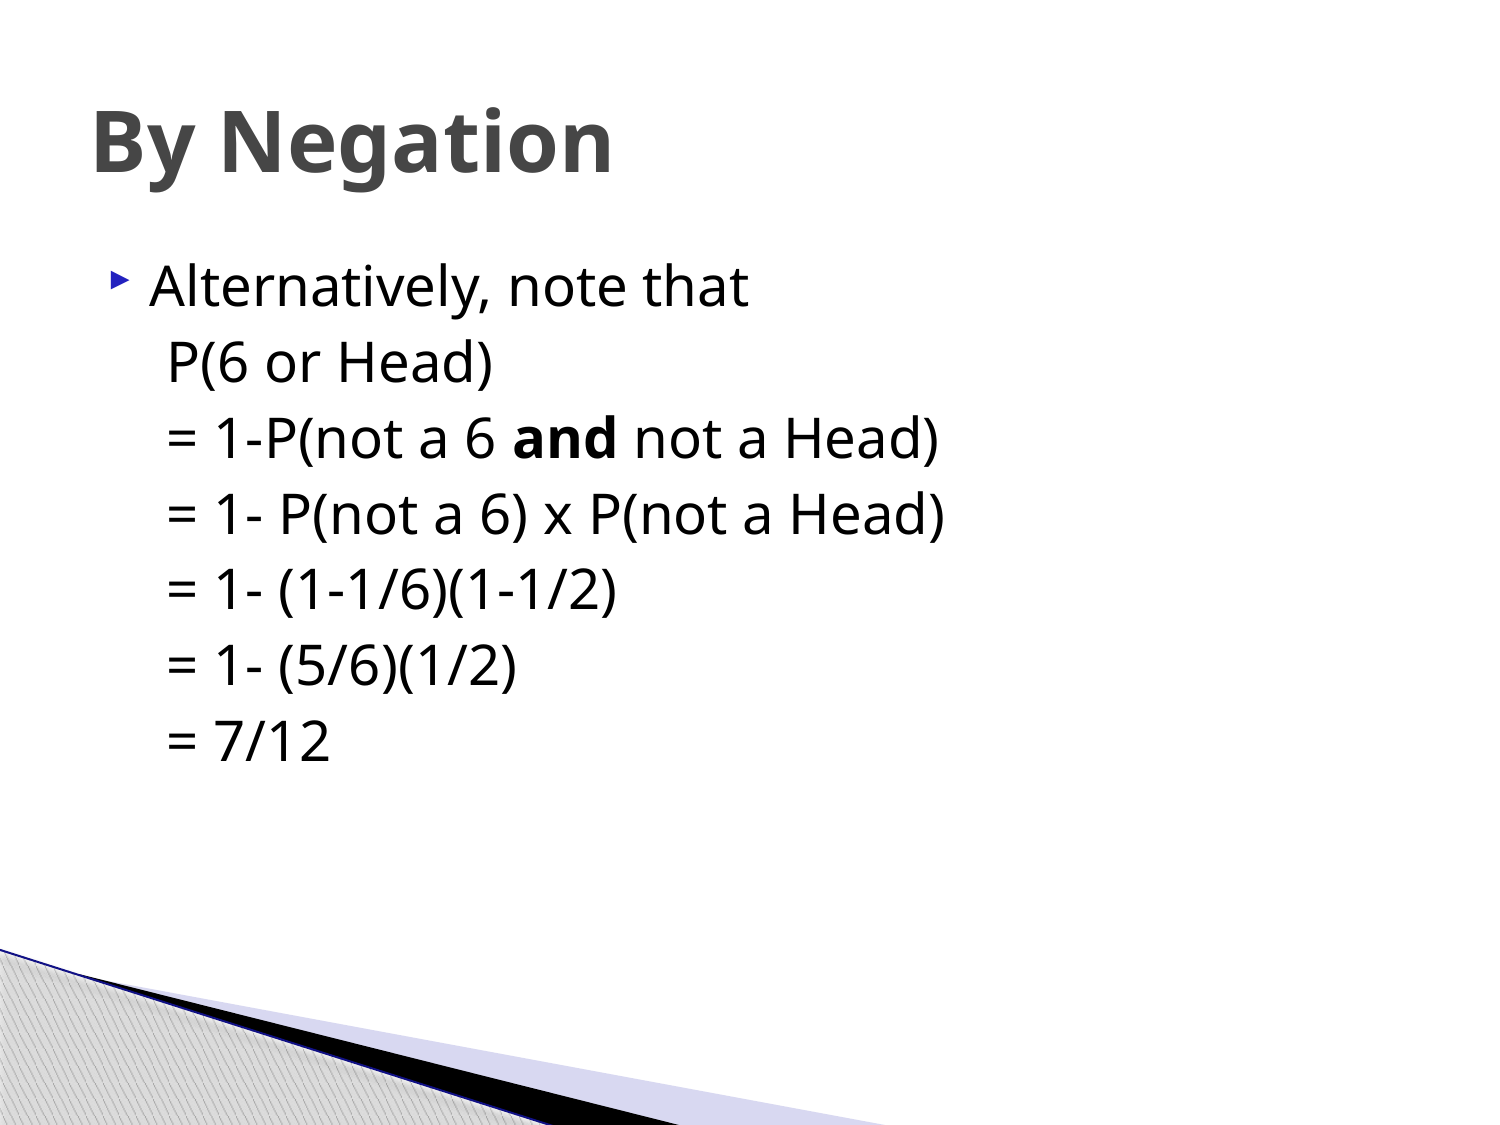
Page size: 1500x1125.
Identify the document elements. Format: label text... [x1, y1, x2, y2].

title By Negation [75, 45, 1425, 233]
list Alternatively, note that P(6 or Head) = 1-P(not a 6 and not a Head) = 1- P(not a 6) x P(not a Head) = 1- (1-1/6)(1-1/2) = 1- (5/6)(1/2) = 7/12 [75, 243, 1425, 986]
